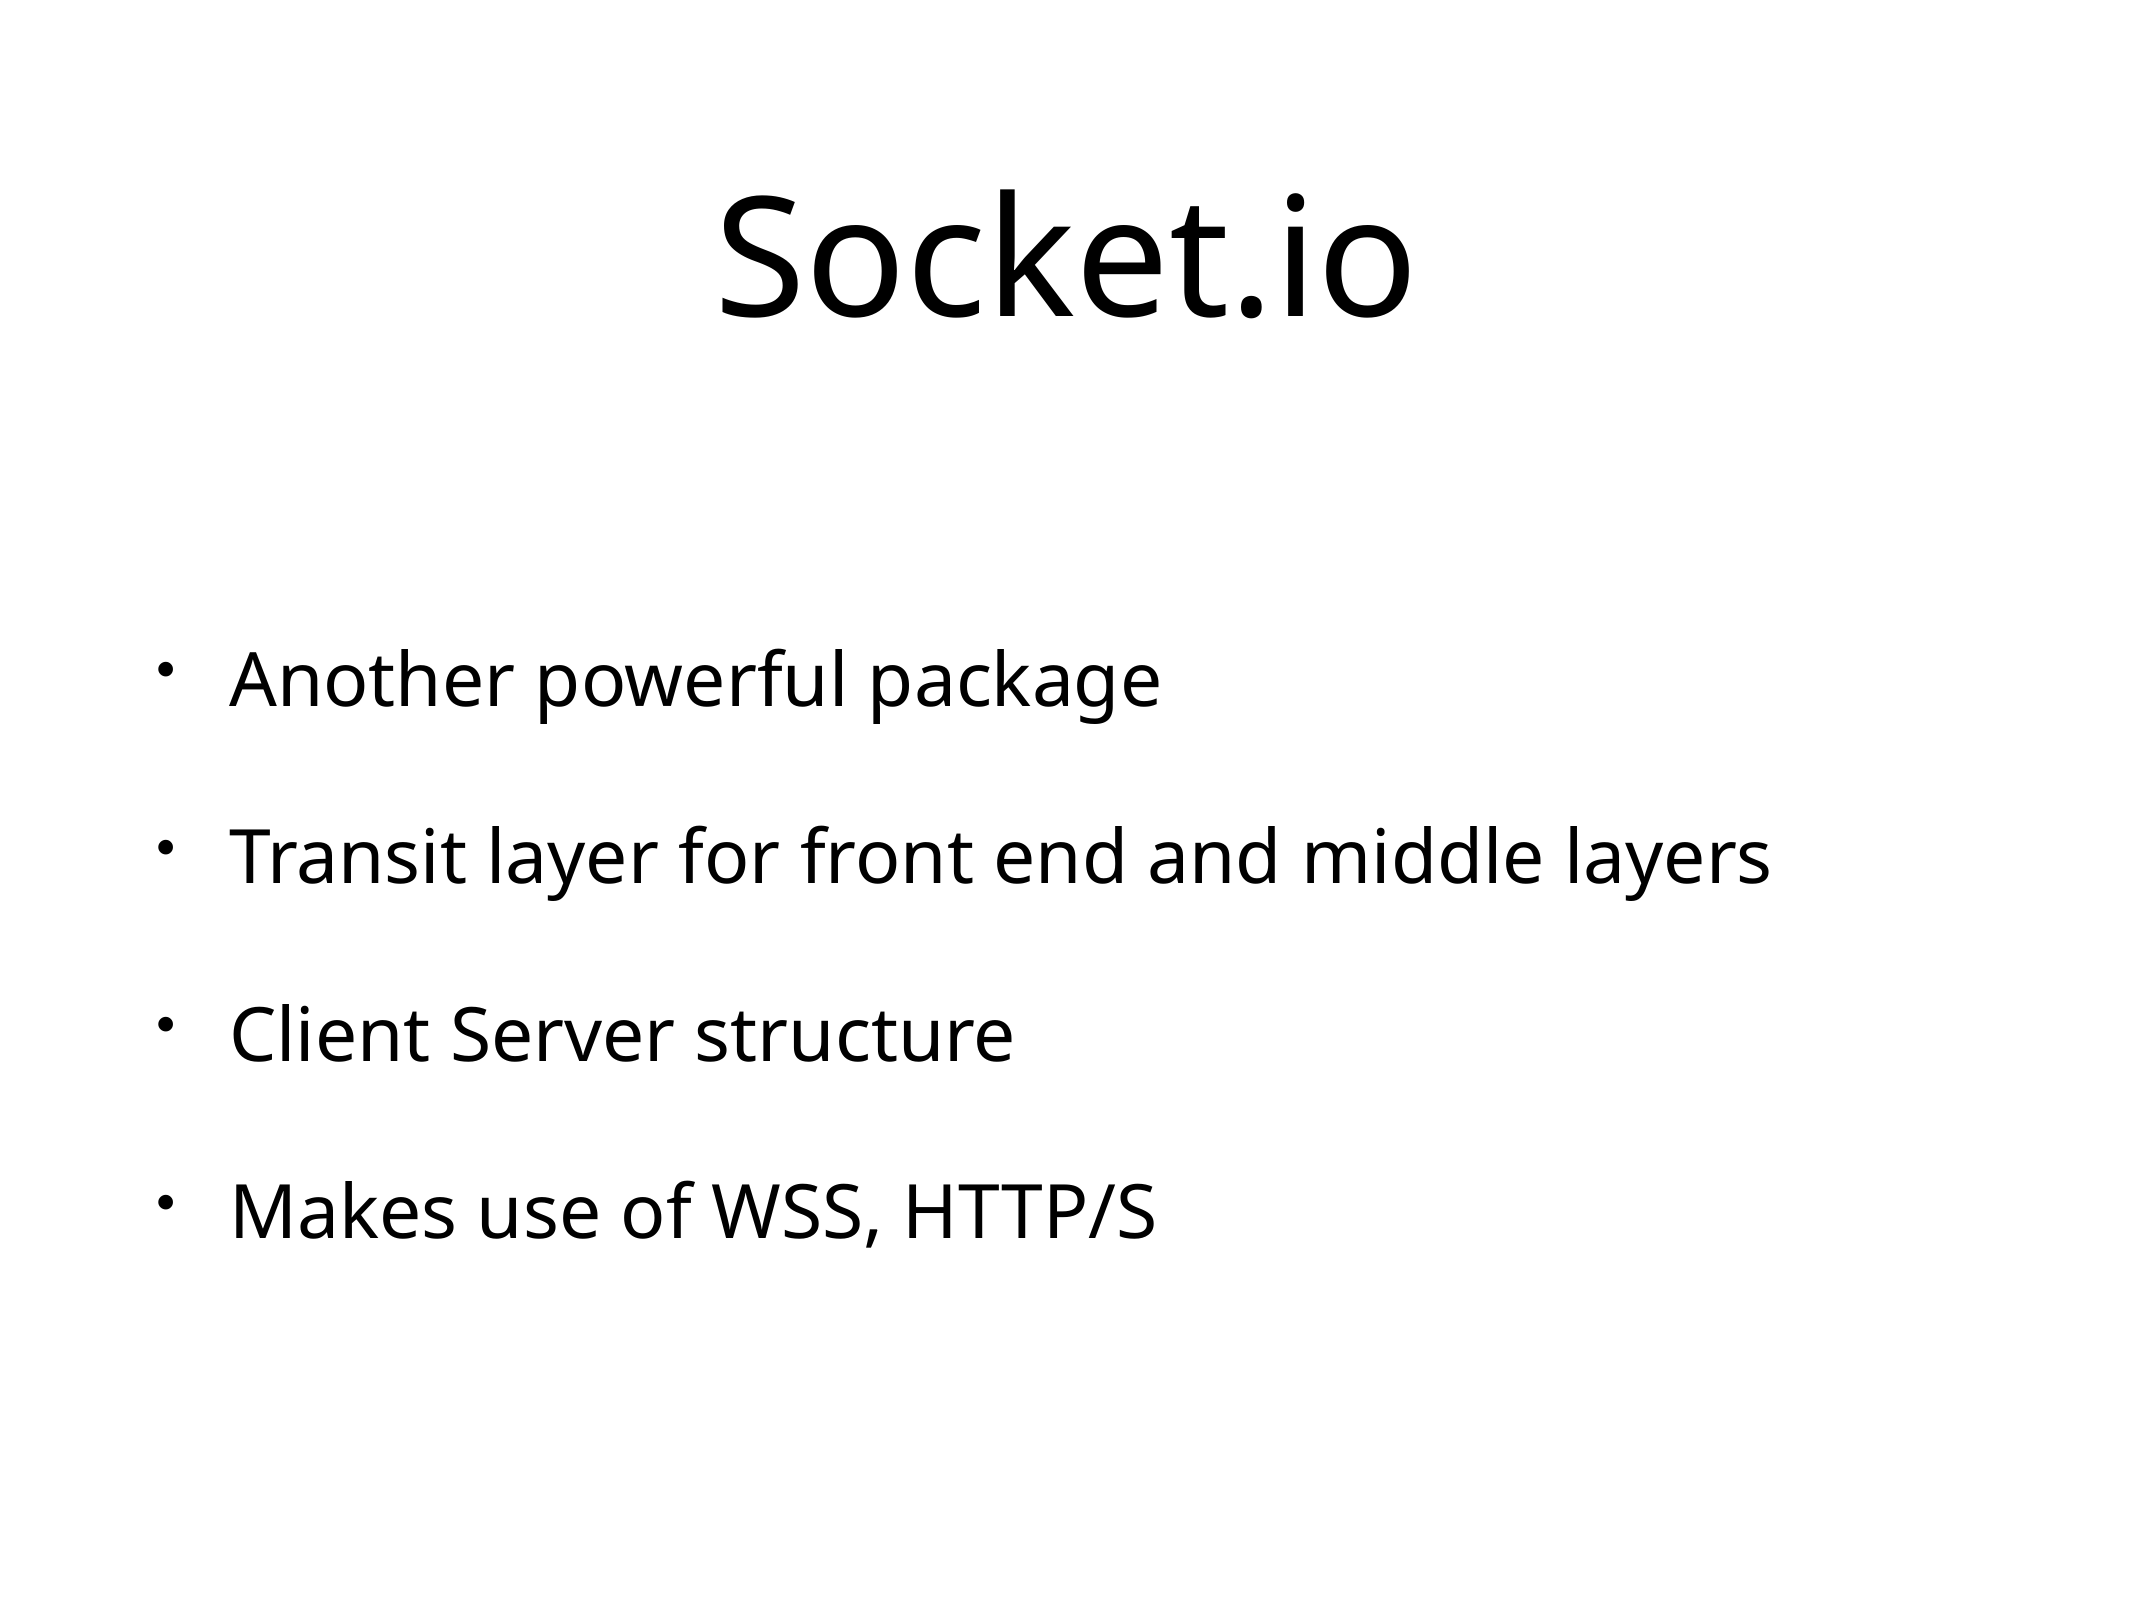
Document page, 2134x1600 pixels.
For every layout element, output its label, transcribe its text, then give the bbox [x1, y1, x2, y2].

list Another powerful package Transit layer for front end and middle layers Client Server structure Makes use of WSS, HTTP/S [155, 426, 1978, 1459]
title Socket.io [155, 72, 1978, 426]
